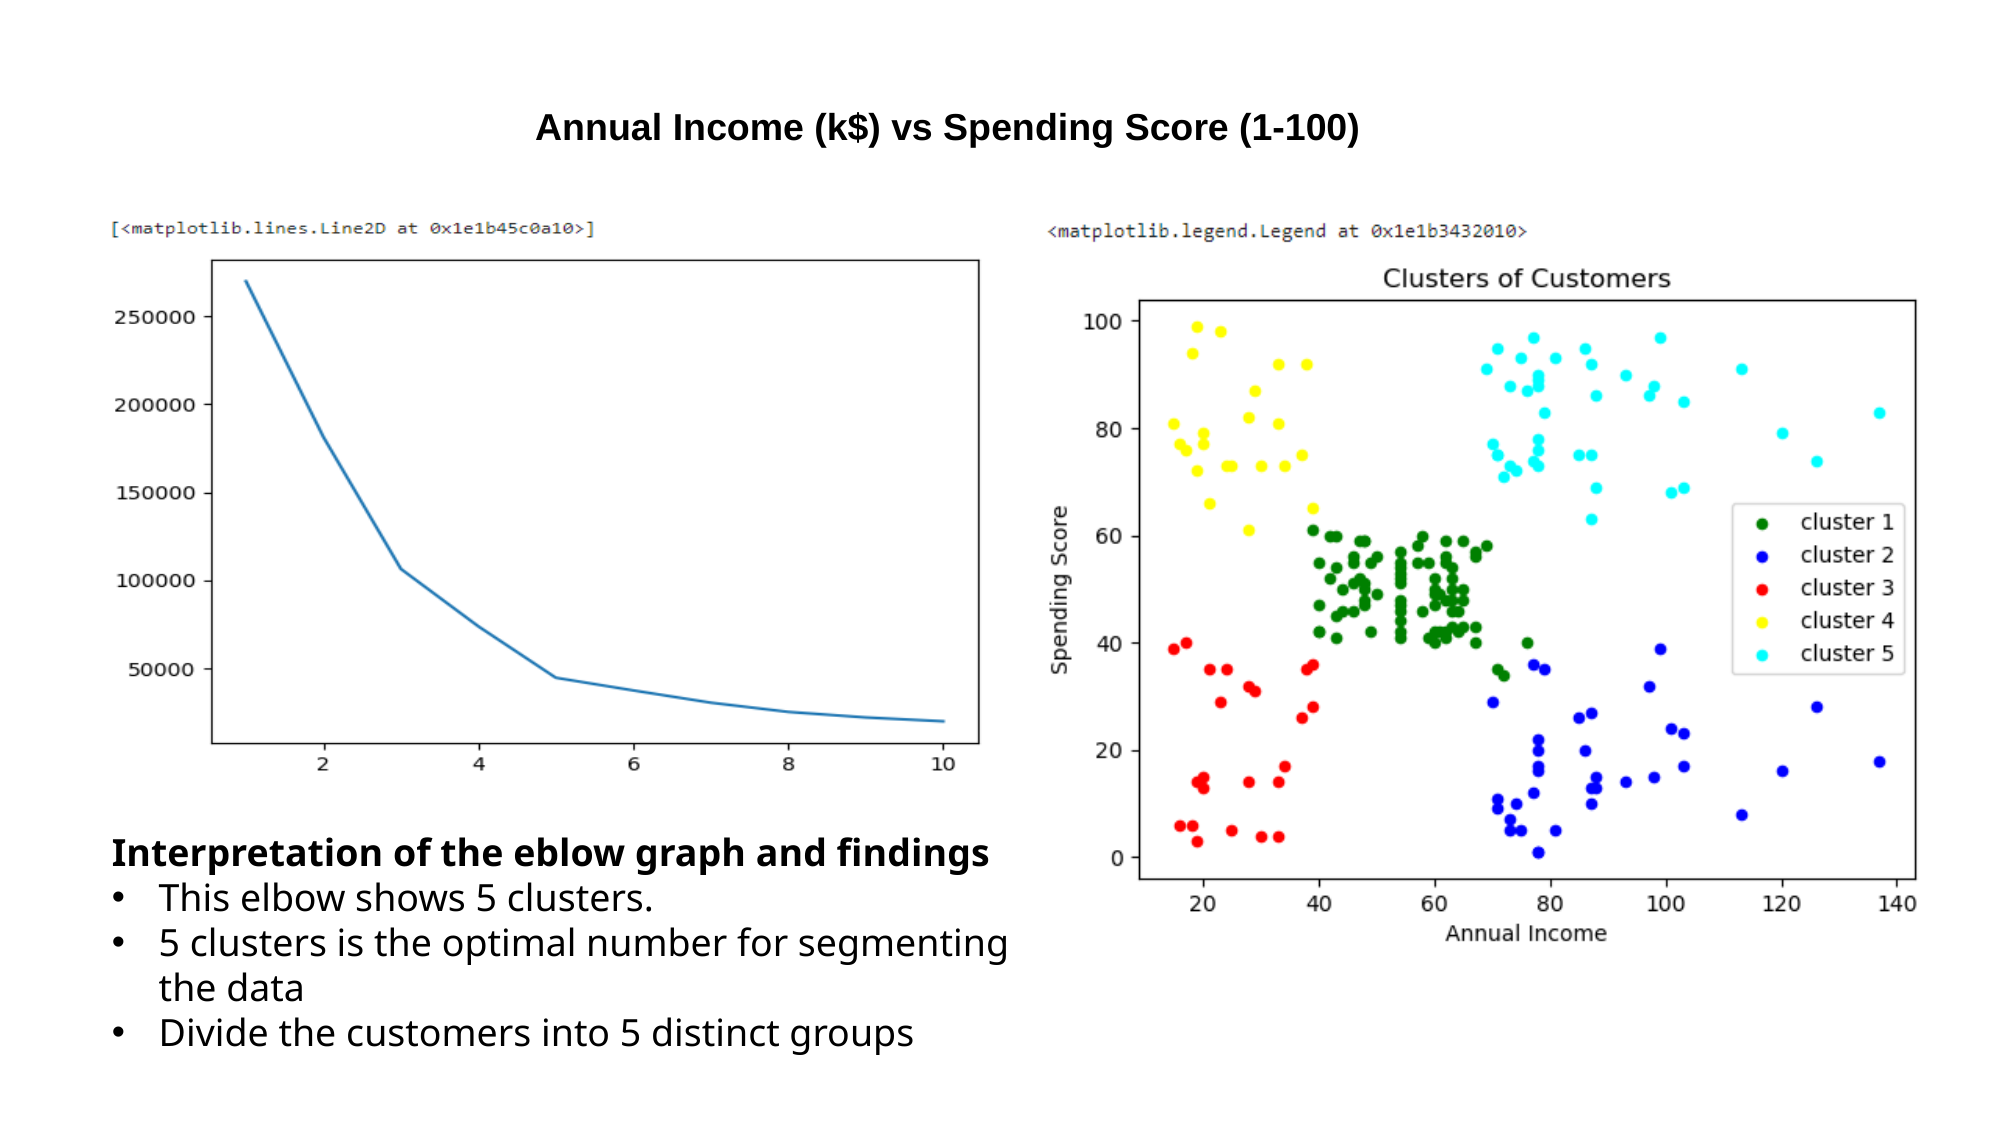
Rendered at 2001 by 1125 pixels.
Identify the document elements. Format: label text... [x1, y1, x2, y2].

picture [97, 214, 1000, 785]
text_box Interpretation of the eblow graph and findings This elbow shows 5 clusters. 5 clusters is the optimal number for segmenting the data Divide the customers into 5 distinct groups [97, 821, 1043, 1062]
picture [1042, 214, 1948, 971]
text_box Annual Income (k$) vs Spending Score (1-100) [520, 95, 1376, 156]
